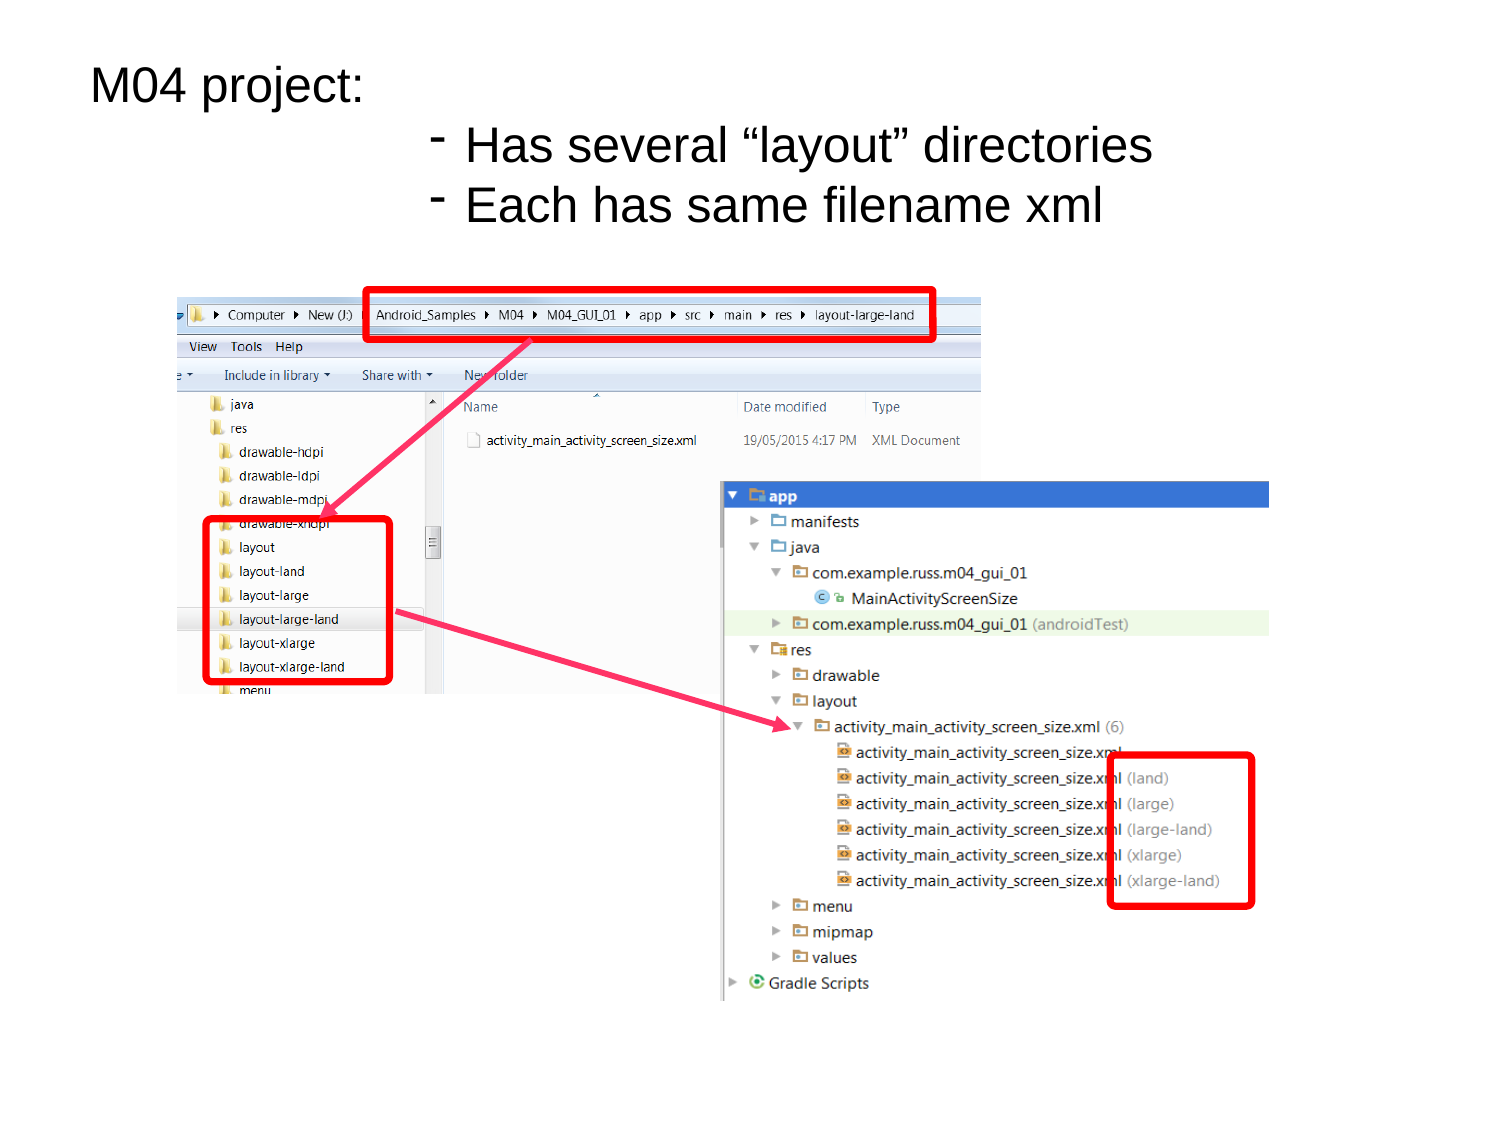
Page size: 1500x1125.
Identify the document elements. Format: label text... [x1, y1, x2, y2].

text_box [366, 289, 933, 296]
text_box M04 project: Has several “layout” directories Each has same filename xml [75, 45, 1425, 233]
picture [176, 297, 1270, 1001]
